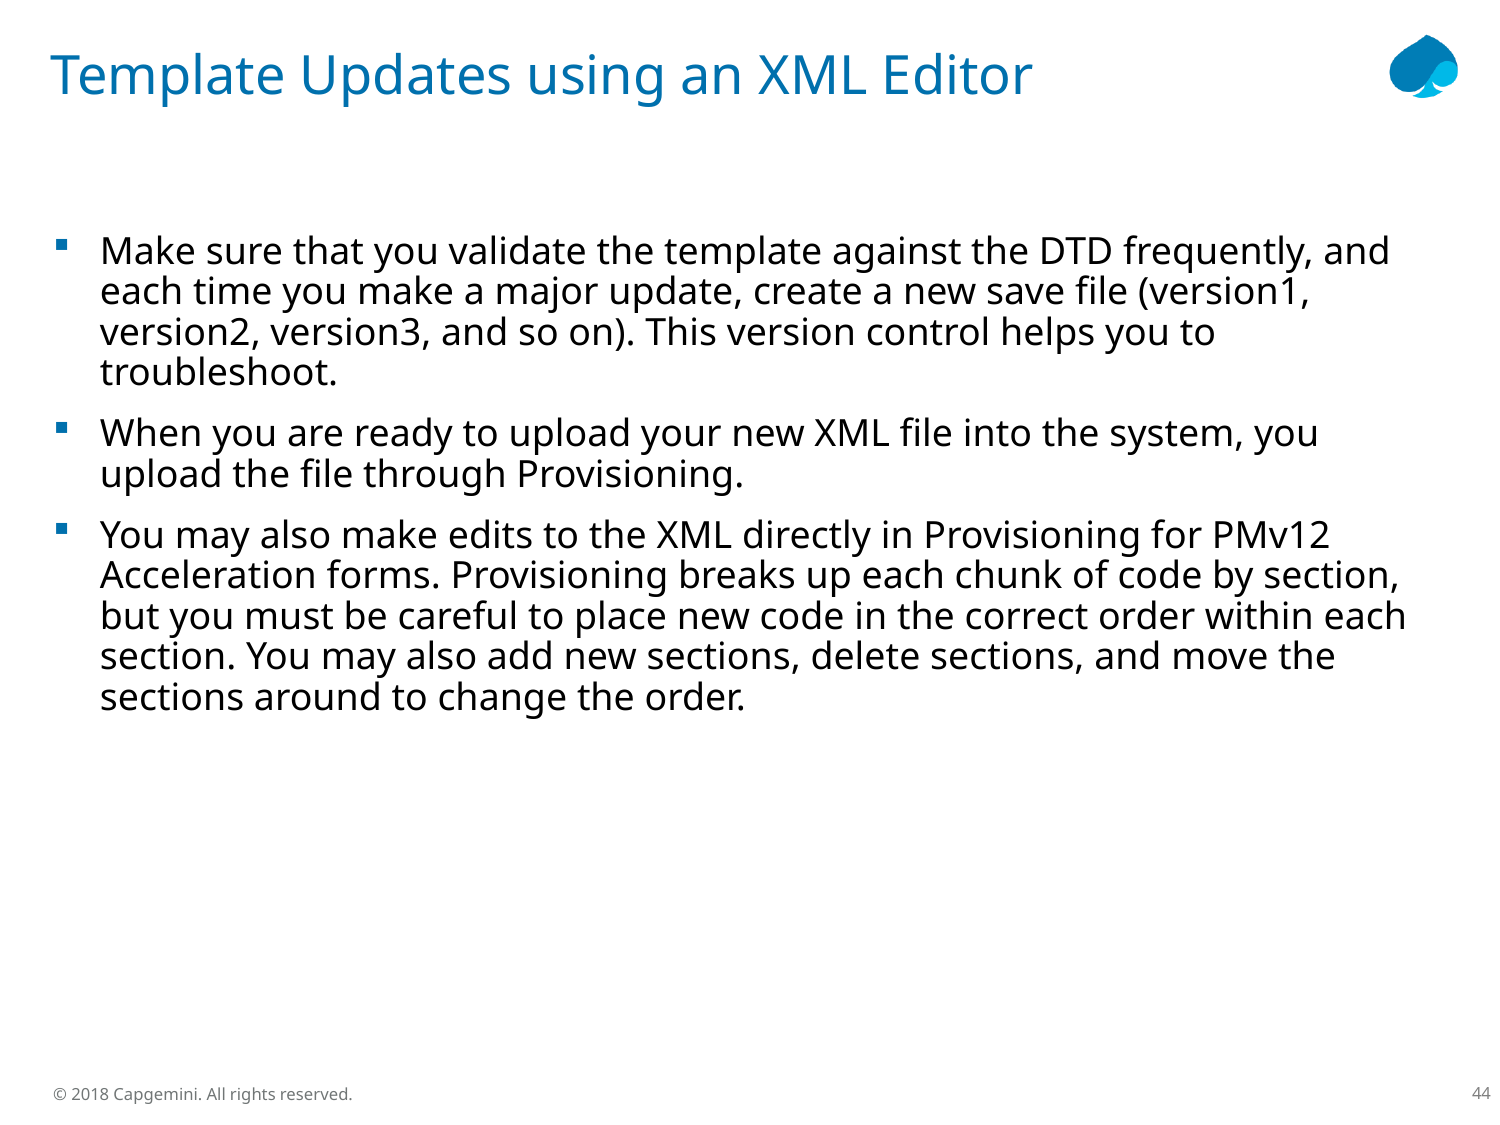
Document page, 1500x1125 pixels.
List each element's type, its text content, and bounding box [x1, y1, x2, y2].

picture [1388, 33, 1458, 62]
picture [1447, 78, 1458, 103]
list Make sure that you validate the template against the DTD frequently, and each time you make a major update, create a new save file (version1, version2, version3, and so on). This version control helps you to troubleshoot. When you are ready to upload your new XML file into the system, you upload the file through Provisioning. You may also make edits to the XML directly in Provisioning for PMv12 Acceleration forms. Provisioning breaks up each chunk of code by section, but you must be careful to place new code in the correct order within each section. You may also add new sections, delete sections, and move the sections around to change the order. [53, 231, 1447, 1035]
title Template Updates using an XML Editor [50, 42, 1447, 184]
